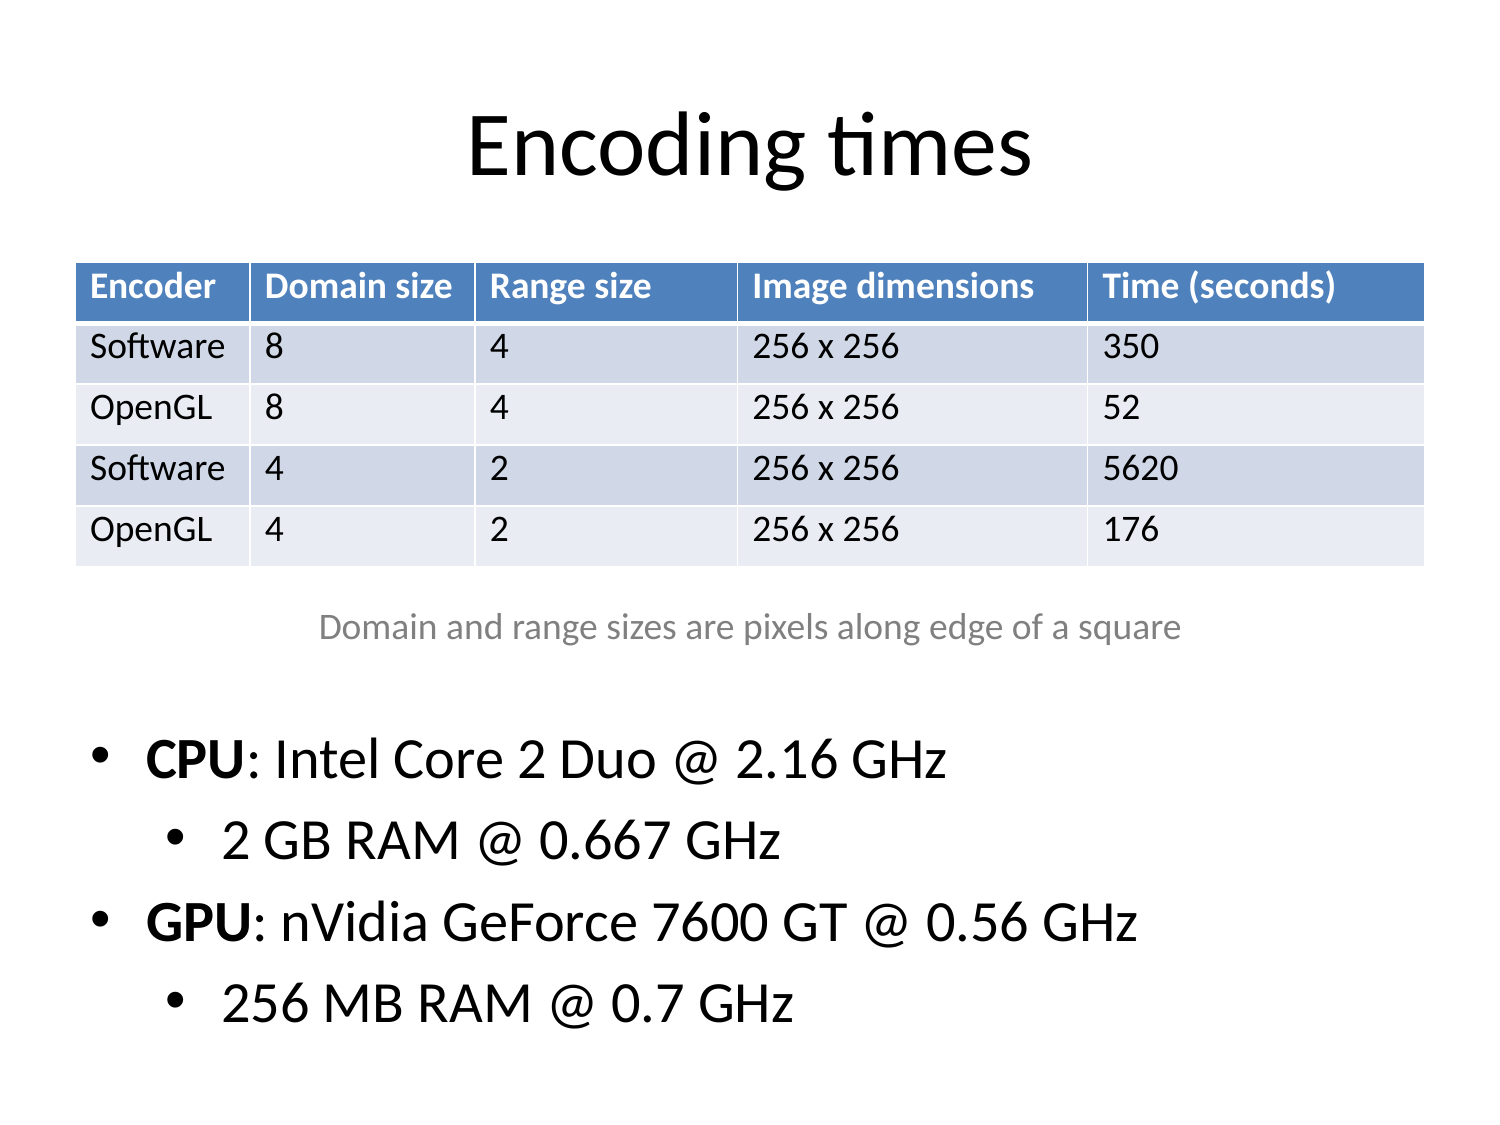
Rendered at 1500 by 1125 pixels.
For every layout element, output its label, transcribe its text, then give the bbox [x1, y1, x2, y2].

table_cell 4 [251, 446, 474, 505]
table_cell 2 [476, 446, 737, 505]
table_cell 256 x 256 [738, 446, 1087, 505]
table_cell 2 [476, 507, 737, 566]
table_cell 350 [1088, 326, 1424, 383]
text_box CPU: Intel Core 2 Duo @ 2.16 GHz 2 GB RAM @ 0.667 GHz GPU: nVidia GeForce 7600 GT @ 0.56 GHz 256 MB RAM @ 0.7 GHz [74, 712, 1425, 1088]
table_header Image dimensions [738, 263, 1087, 321]
table_cell 52 [1088, 385, 1424, 444]
table_cell 256 x 256 [738, 507, 1087, 566]
table_cell 256 x 256 [738, 326, 1087, 383]
title Encoding times [75, 45, 1425, 233]
table_cell 4 [476, 326, 737, 383]
table_cell 8 [251, 385, 474, 444]
table_cell OpenGL [76, 385, 249, 444]
table_cell OpenGL [76, 507, 249, 566]
table_header Time (seconds) [1088, 263, 1424, 321]
table_header Domain size [251, 263, 474, 321]
table_cell 256 x 256 [738, 385, 1087, 444]
table_header Encoder [76, 263, 249, 321]
table_header Range size [476, 263, 737, 321]
table_cell Software [76, 326, 249, 383]
table_cell 4 [251, 507, 474, 566]
table_cell 4 [476, 385, 737, 444]
table_cell 176 [1088, 507, 1424, 566]
text_box Domain and range sizes are pixels along edge of a square [303, 594, 1198, 655]
table_cell 8 [251, 326, 474, 383]
table_cell Software [76, 446, 249, 505]
table_cell 5620 [1088, 446, 1424, 505]
